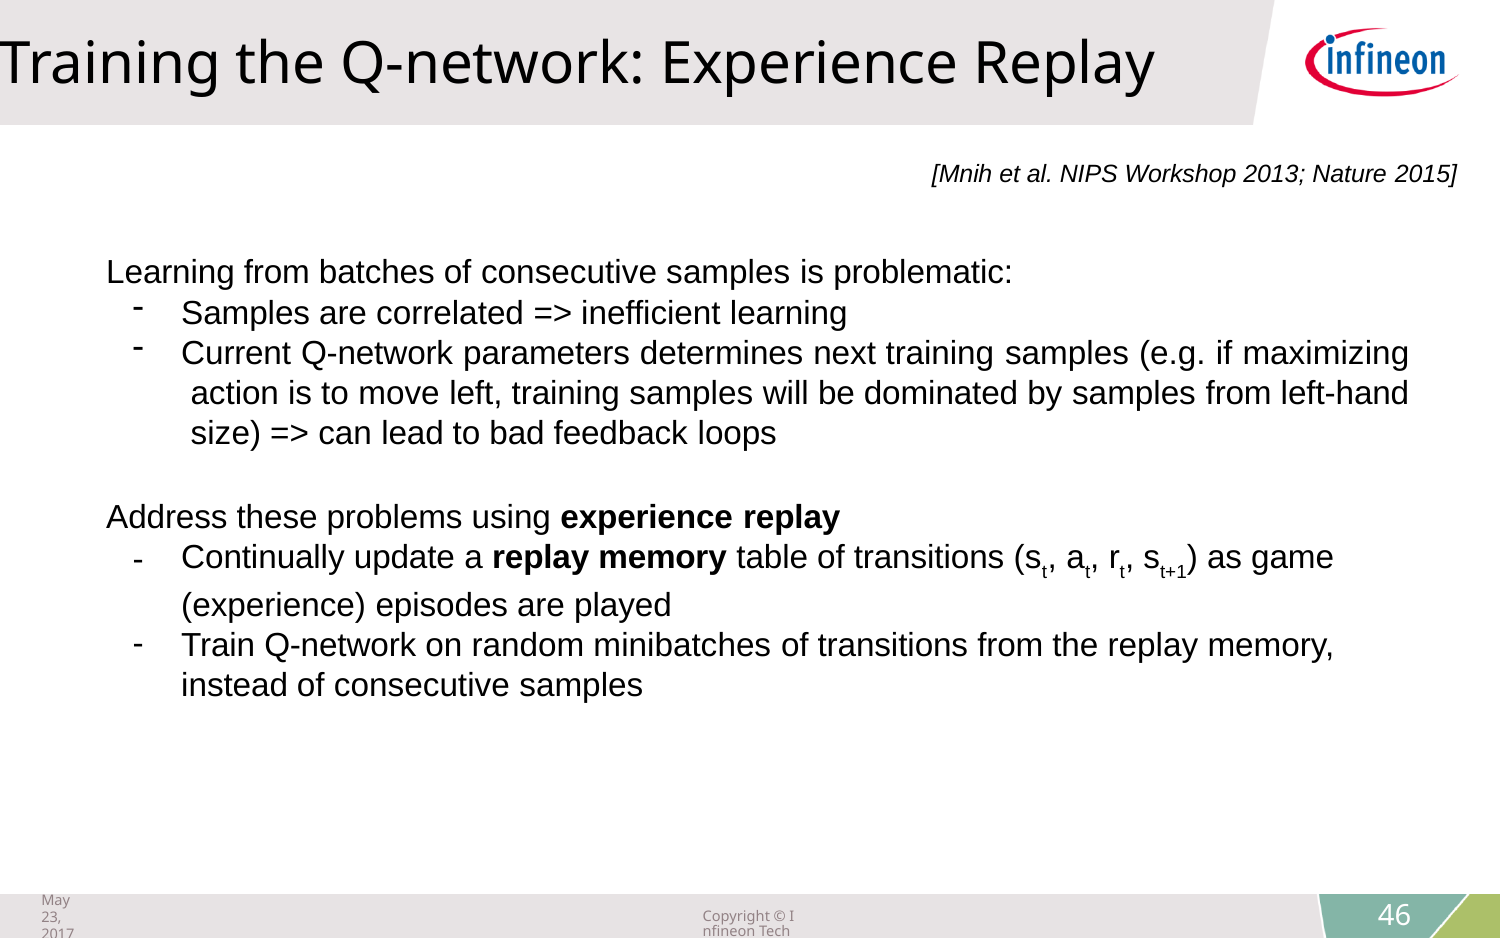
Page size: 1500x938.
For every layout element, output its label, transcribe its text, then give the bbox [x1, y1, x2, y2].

footer Copyright © Infineon Technologies AG 2018. All rights reserved. [702, 895, 798, 938]
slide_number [41, 895, 89, 938]
slide_number 46 [1364, 895, 1412, 938]
title Training the Q-network: Experience Replay [0, 0, 1285, 96]
picture [0, 894, 1500, 938]
text_box Learning from batches of consecutive samples is problematic: Samples are correlated => inefficient learning Current Q-network parameters determines next training samples (e.g. if maximizing action is to move left, training samples will be dominated by samples from left-hand size) => can lead to bad feedback loops Address these problems using experience replay Continually update a replay memory table of transitions (st, at, rt, st+1) as game (experience) episodes are played Train Q-network on random minibatches of transitions from the replay memory, instead of consecutive samples [104, 248, 1411, 704]
text_box [Mnih et al. NIPS Workshop 2013; Nature 2015] [929, 155, 1462, 188]
picture [0, 0, 1500, 125]
